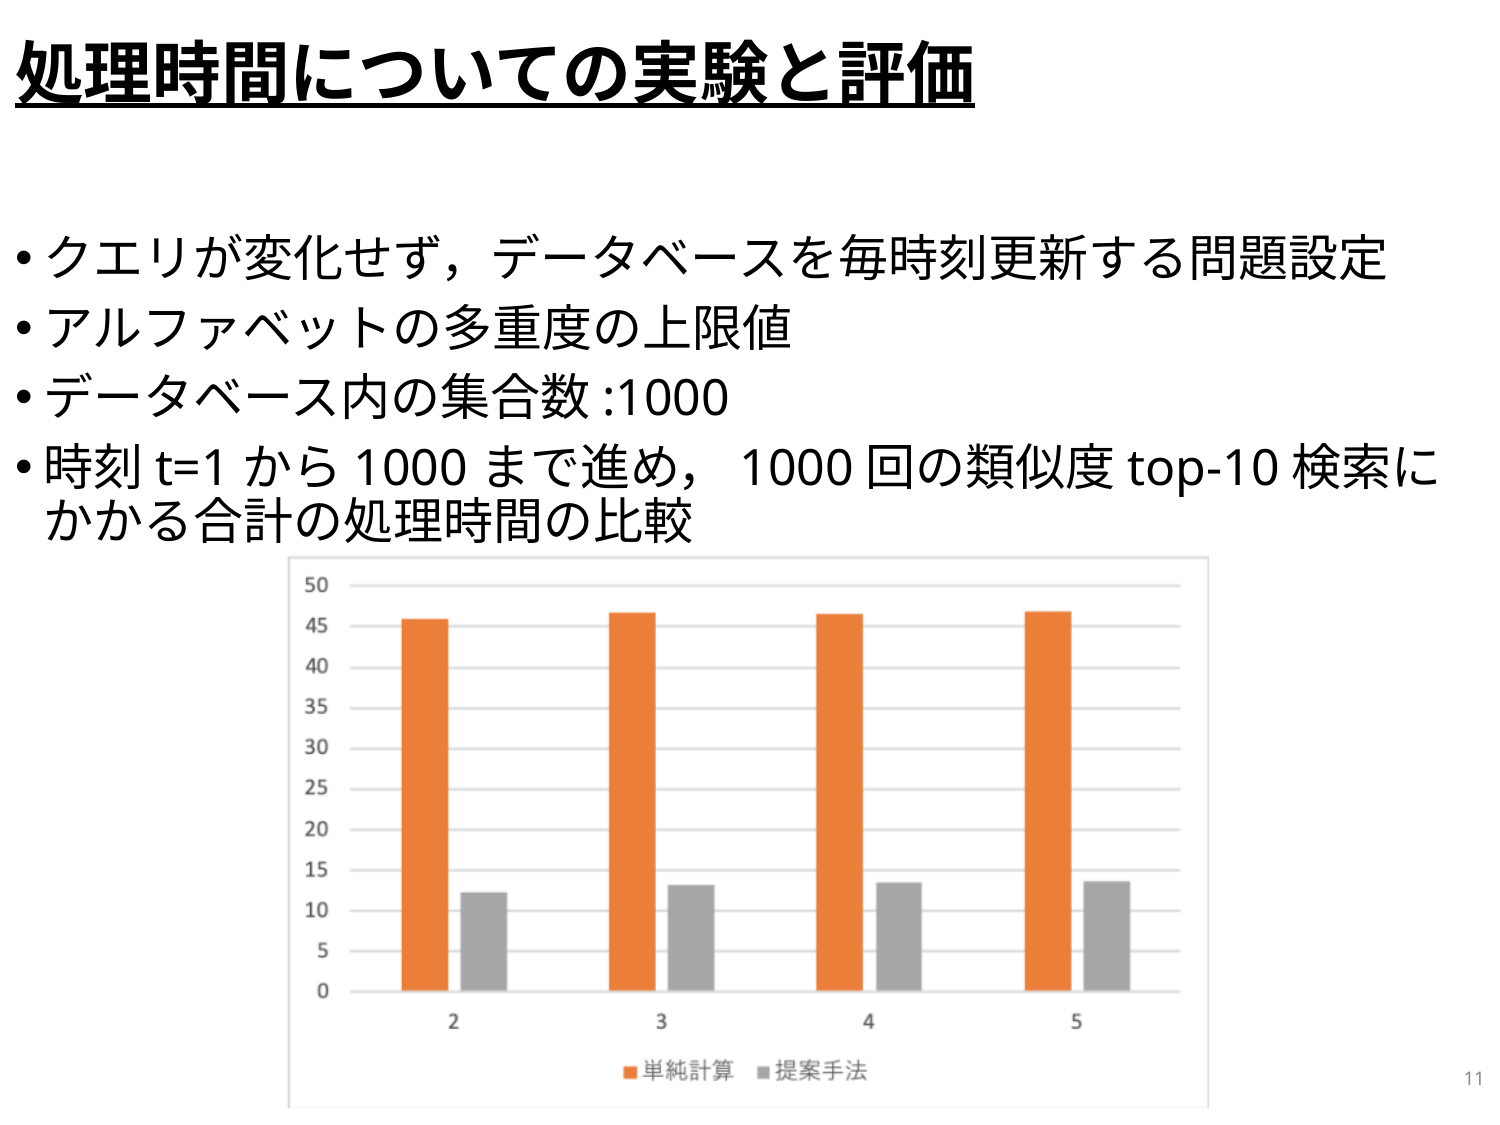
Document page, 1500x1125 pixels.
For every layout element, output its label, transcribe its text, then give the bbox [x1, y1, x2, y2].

picture [275, 552, 1227, 1125]
slide_number 11 [1227, 1049, 1500, 1110]
title 処理時間についての実験と評価 [0, 8, 1500, 226]
